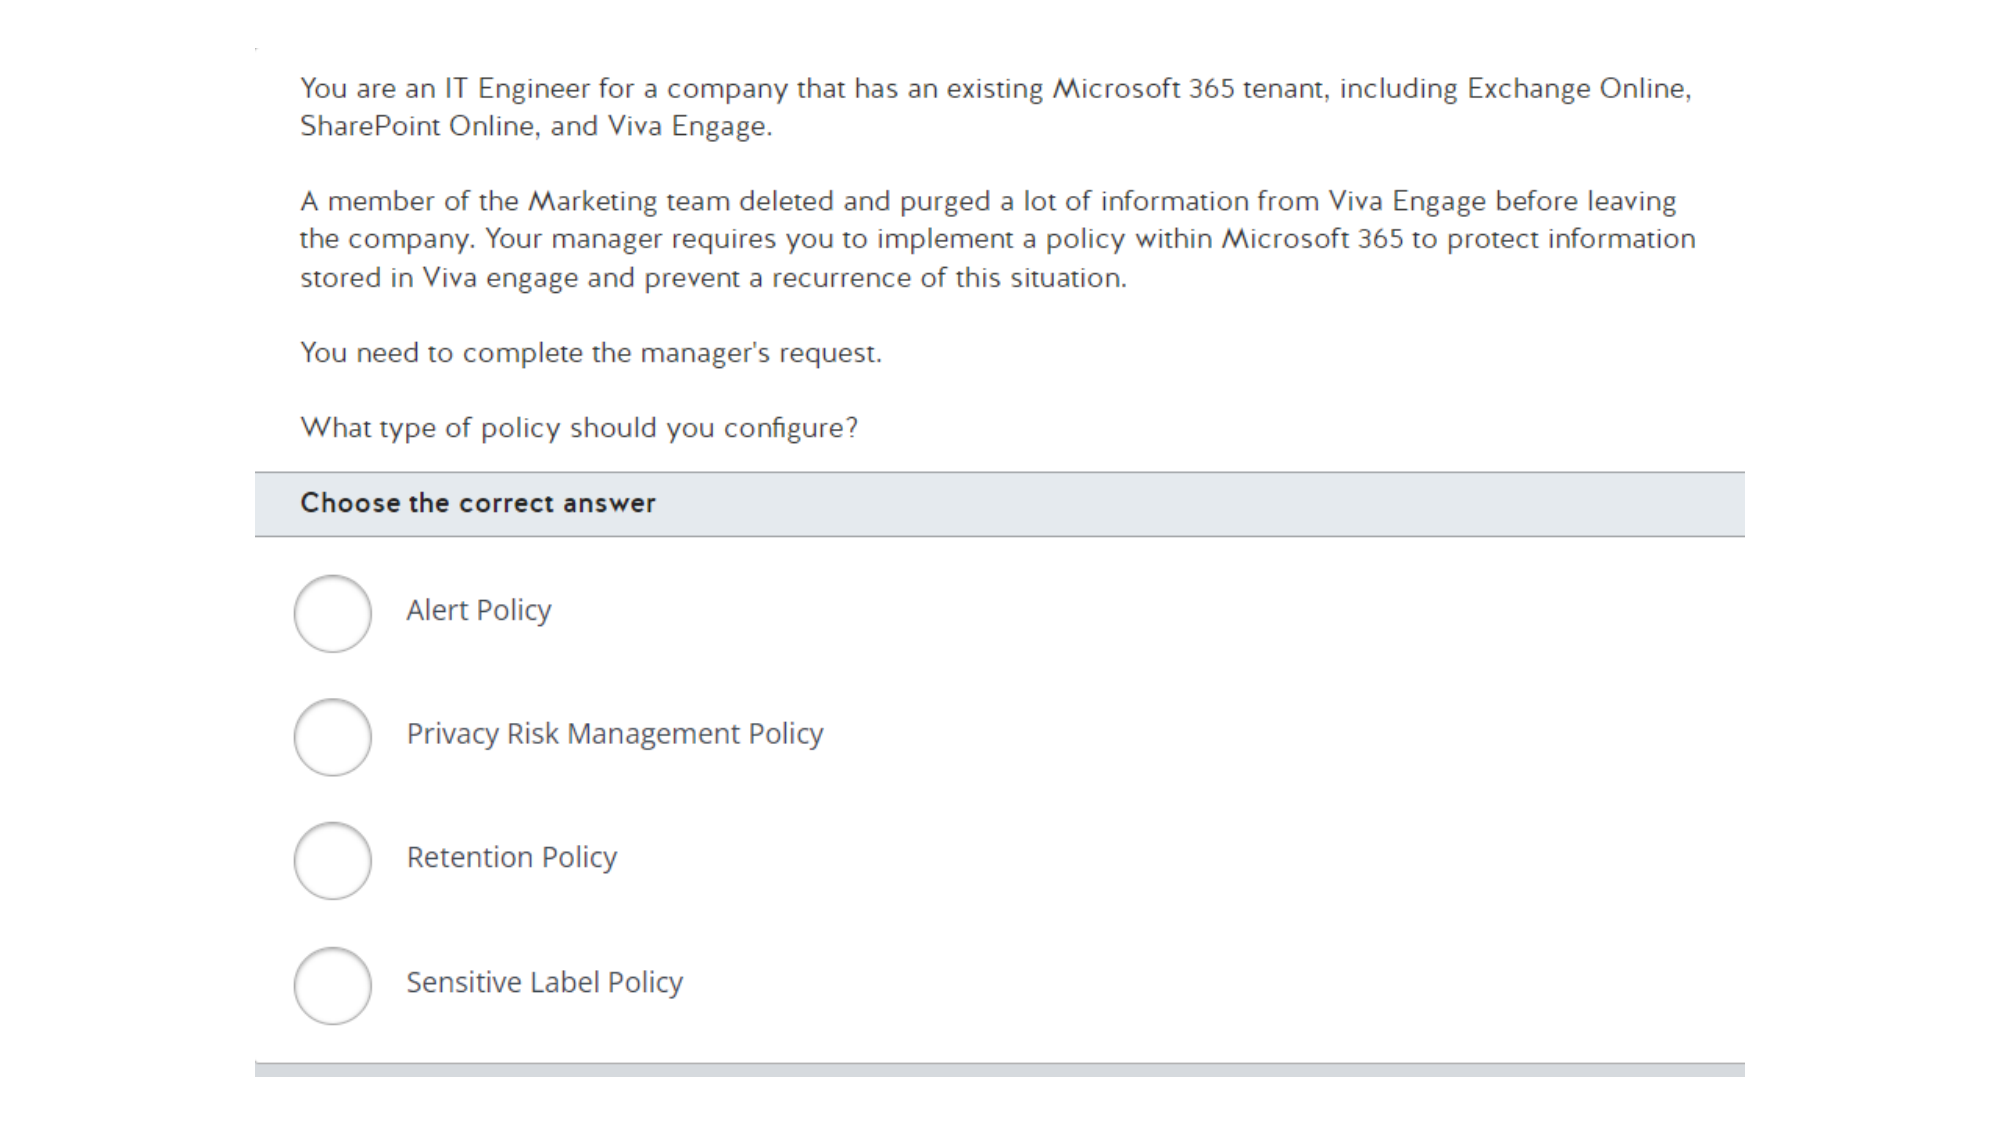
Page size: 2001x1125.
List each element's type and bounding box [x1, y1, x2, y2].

picture [255, 48, 1745, 1077]
